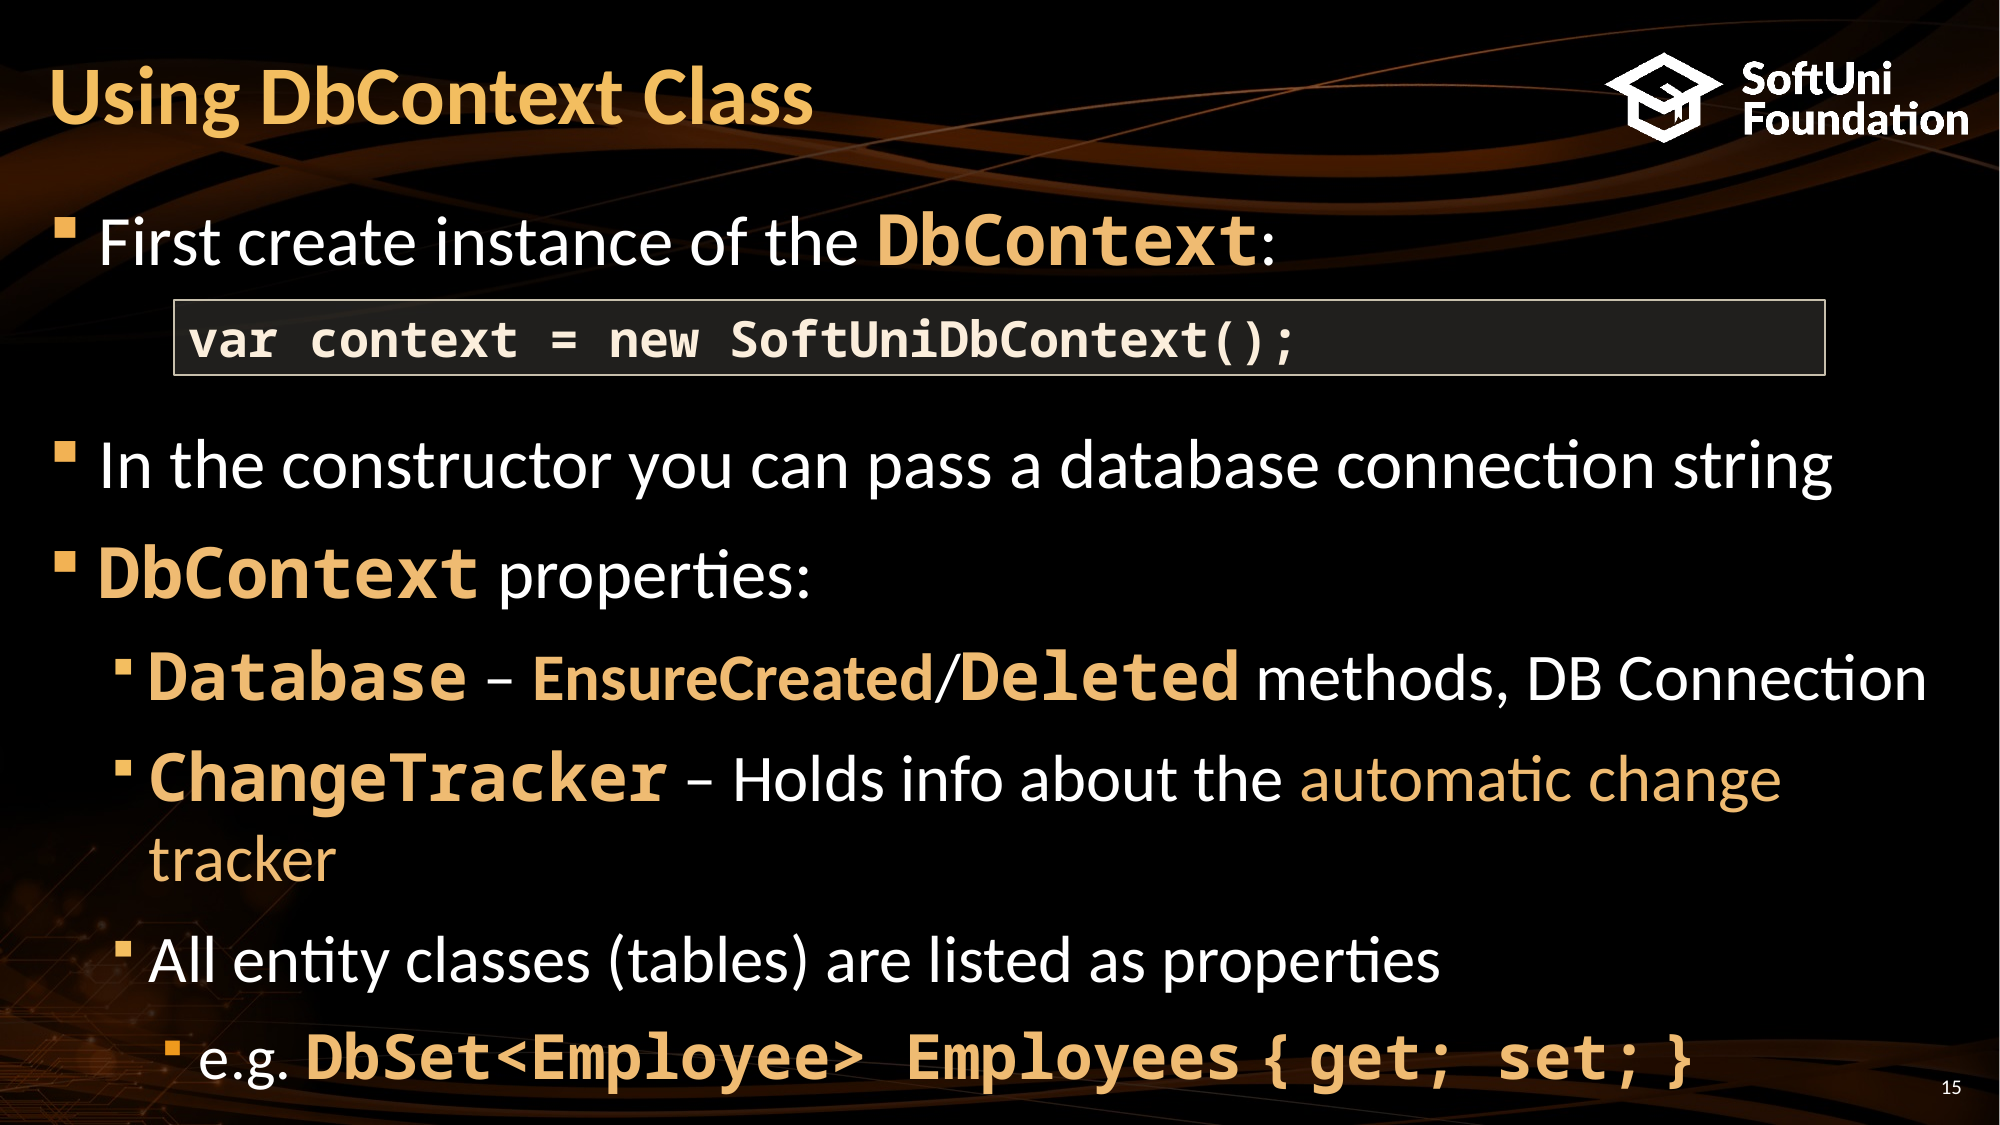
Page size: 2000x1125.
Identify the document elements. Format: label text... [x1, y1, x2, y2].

text_box var context = new SoftUniDbContext(); [174, 299, 1825, 375]
picture [0, 0, 2000, 1125]
list First create instance of the DbContext: In the constructor you can pass a database connection string DbContext properties: Database – EnsureCreated/Deleted methods, DB Connection ChangeTracker – Holds info about the automatic change tracker All entity classes (tables) are listed as properties e.g. DbSet<Employee> Employees { get; set; } [31, 188, 1968, 1103]
title Using DbContext Class [30, 6, 1602, 189]
